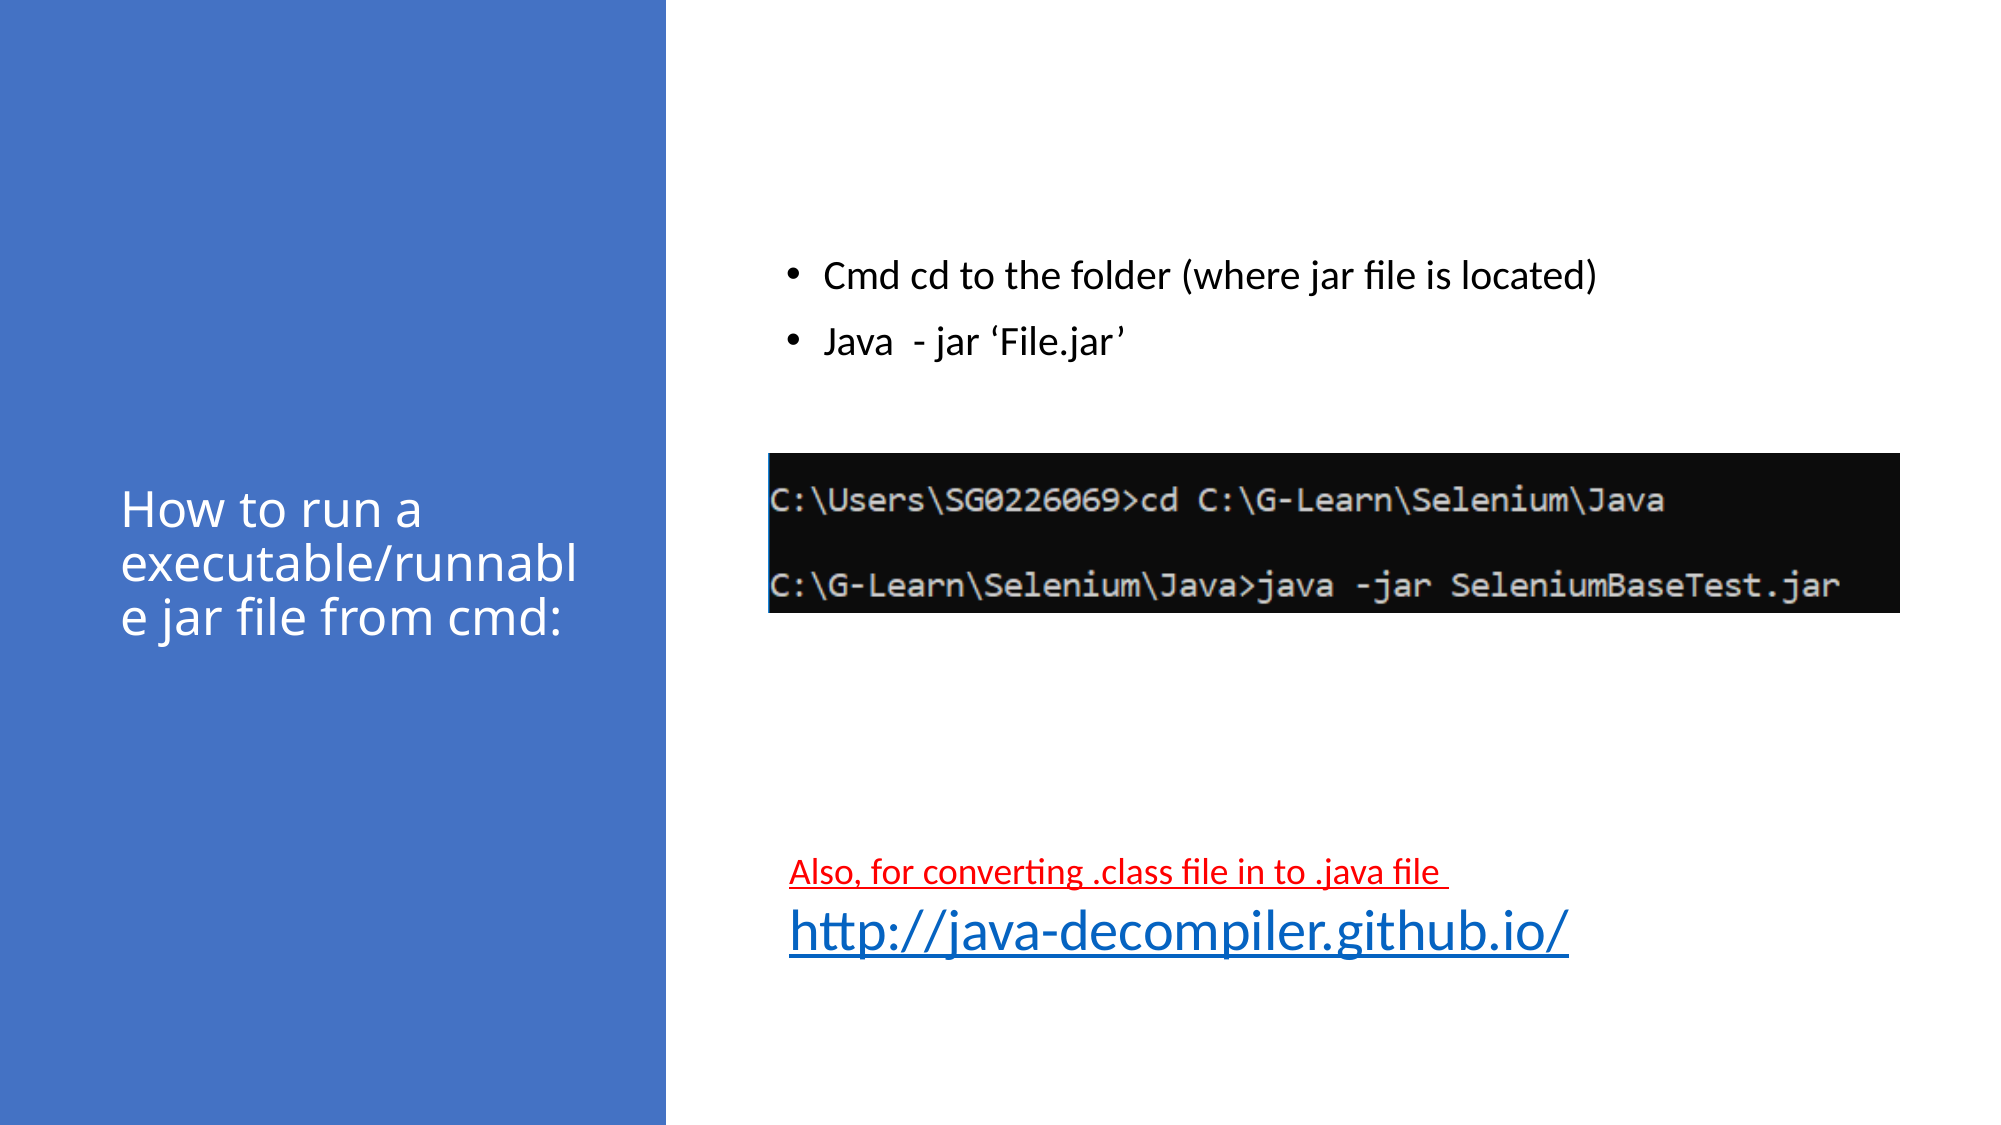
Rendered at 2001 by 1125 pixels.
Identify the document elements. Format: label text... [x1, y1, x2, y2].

text_box [0, 0, 667, 1125]
title How to run a executable/runnable jar file from cmd: [105, 104, 614, 1026]
text_box Also, for converting .class file in to .java file http://java-decompiler.github.io/ [774, 839, 1585, 969]
list Cmd cd to the folder (where jar file is located) Java - jar ‘File.jar’ [770, 104, 1895, 453]
picture [768, 453, 1900, 613]
